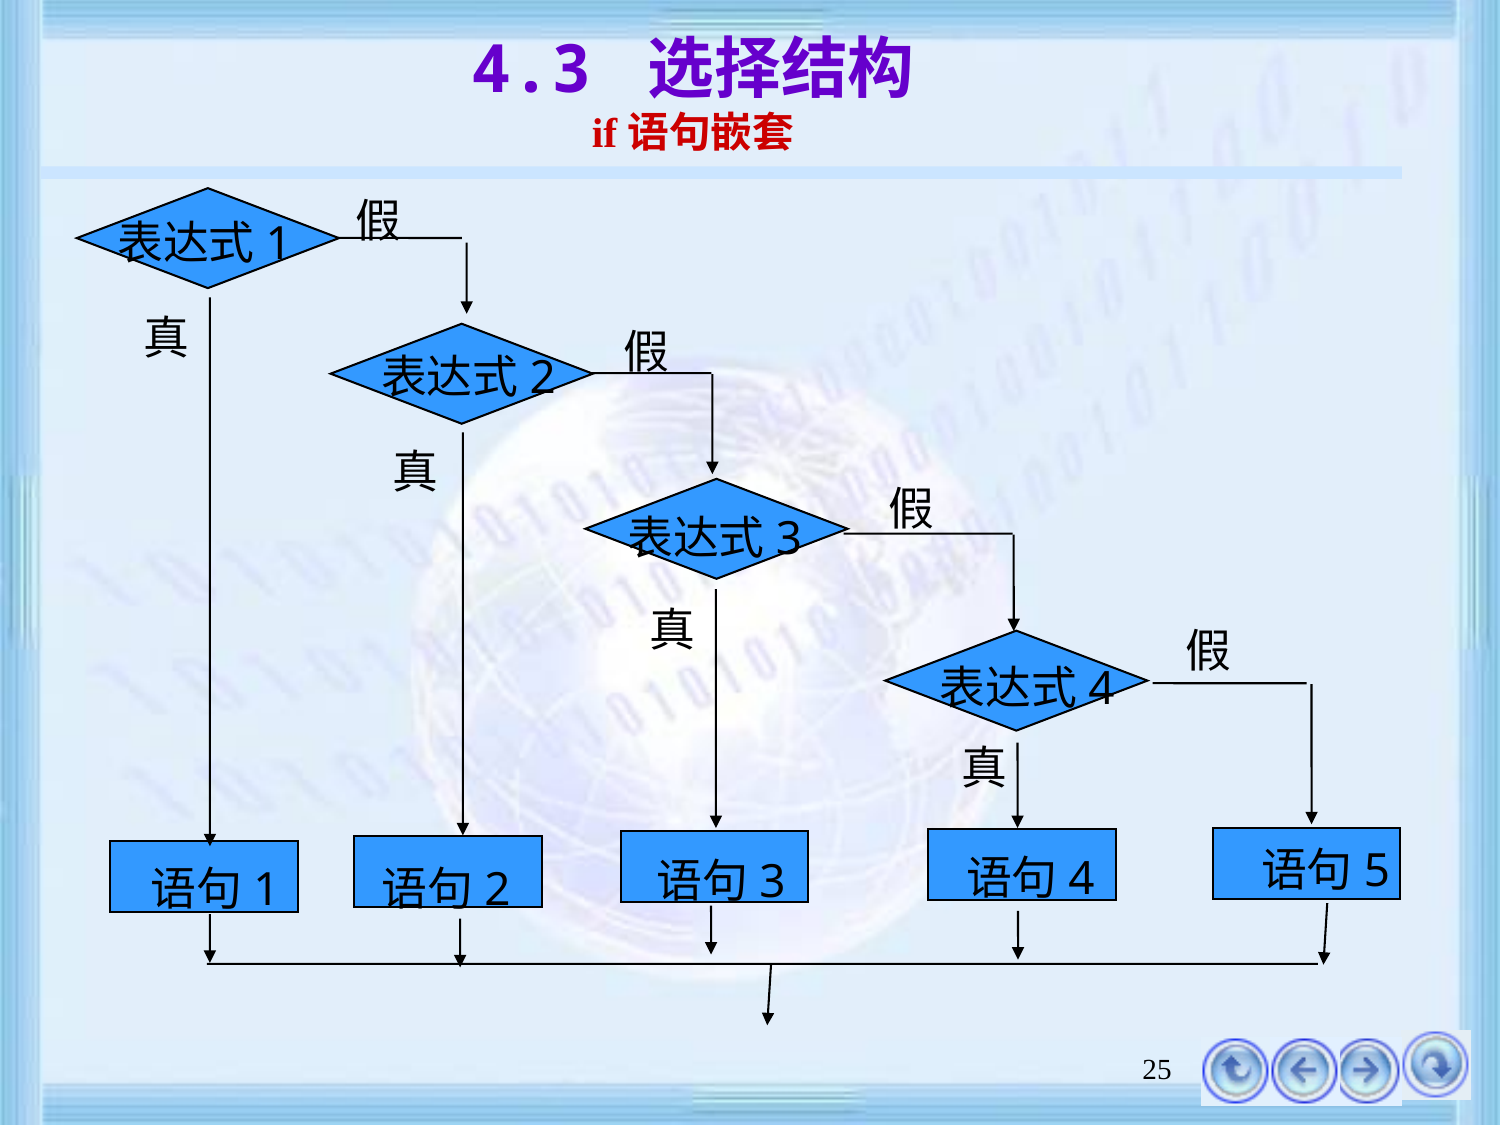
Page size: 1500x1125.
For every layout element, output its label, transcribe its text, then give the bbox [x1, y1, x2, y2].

text_box 4.3 选择结构 if语句嵌套 [187, 17, 1199, 163]
picture [0, 0, 1500, 1125]
slide_number 25 [874, 1042, 1187, 1118]
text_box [76, 184, 1401, 1026]
